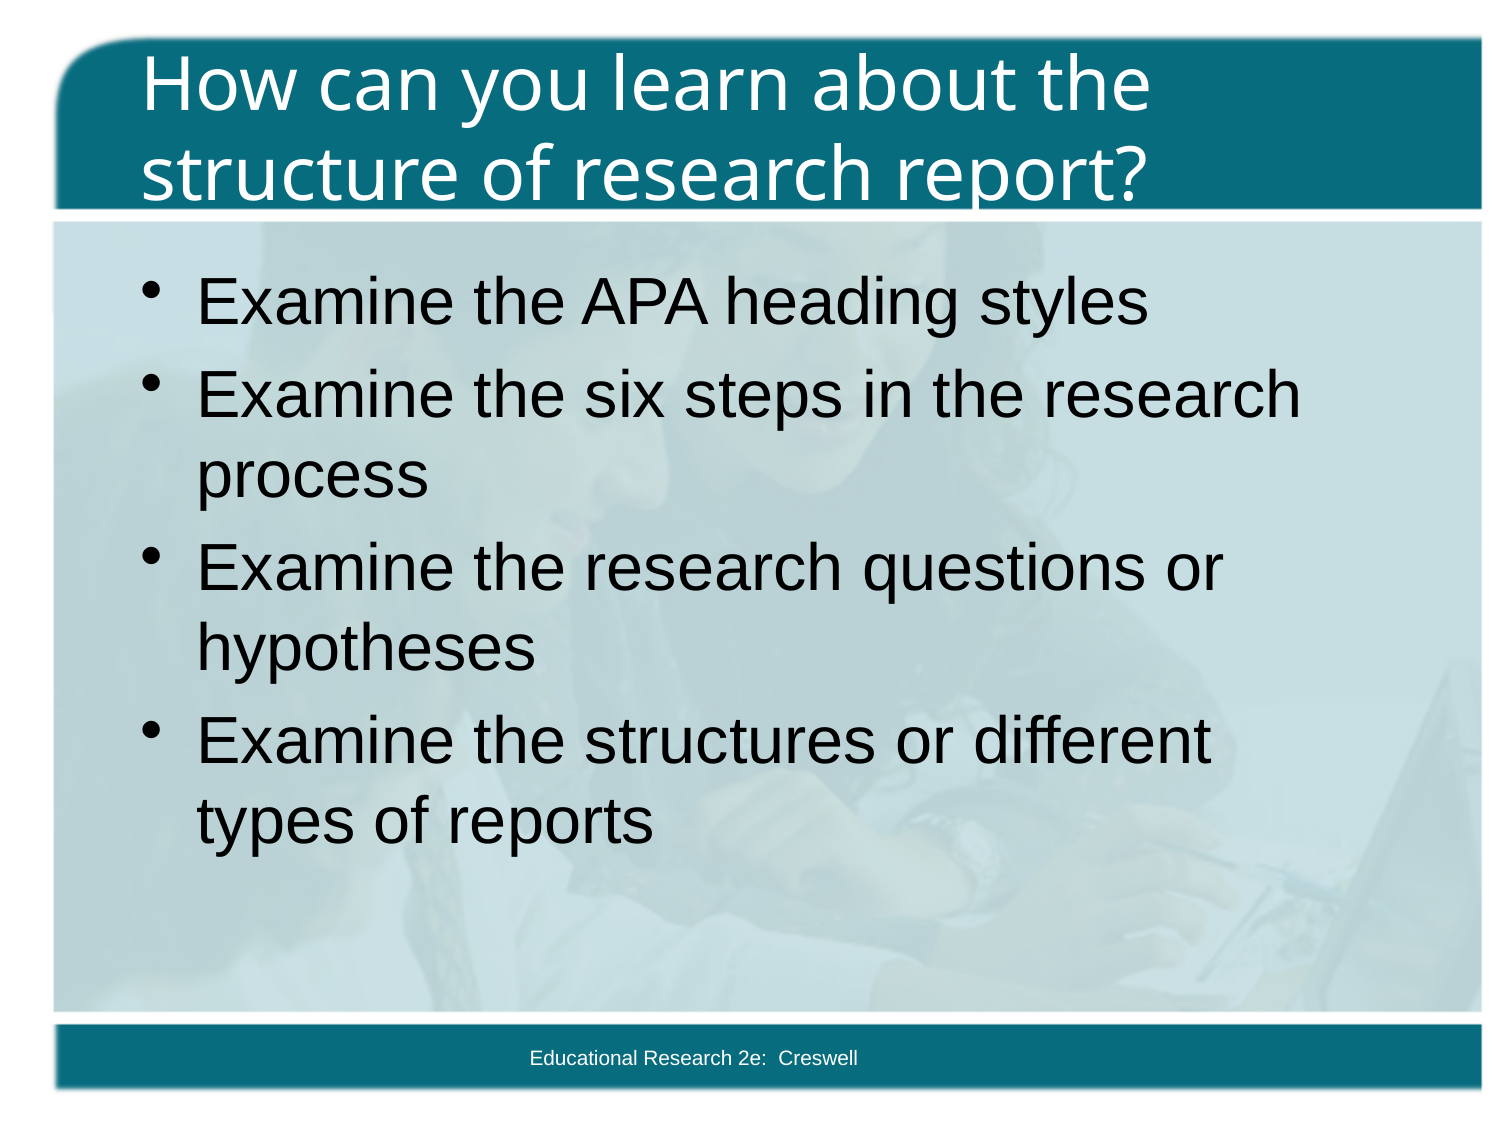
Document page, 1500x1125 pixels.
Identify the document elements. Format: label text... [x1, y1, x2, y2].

picture [0, 0, 1500, 1125]
title How can you learn about the structure of research report? [125, 62, 1400, 188]
footer Educational Research 2e: Creswell [187, 1037, 1200, 1075]
list Examine the APA heading styles Examine the six steps in the research process Examine the research questions or hypotheses Examine the structures or different types of reports [125, 249, 1400, 975]
